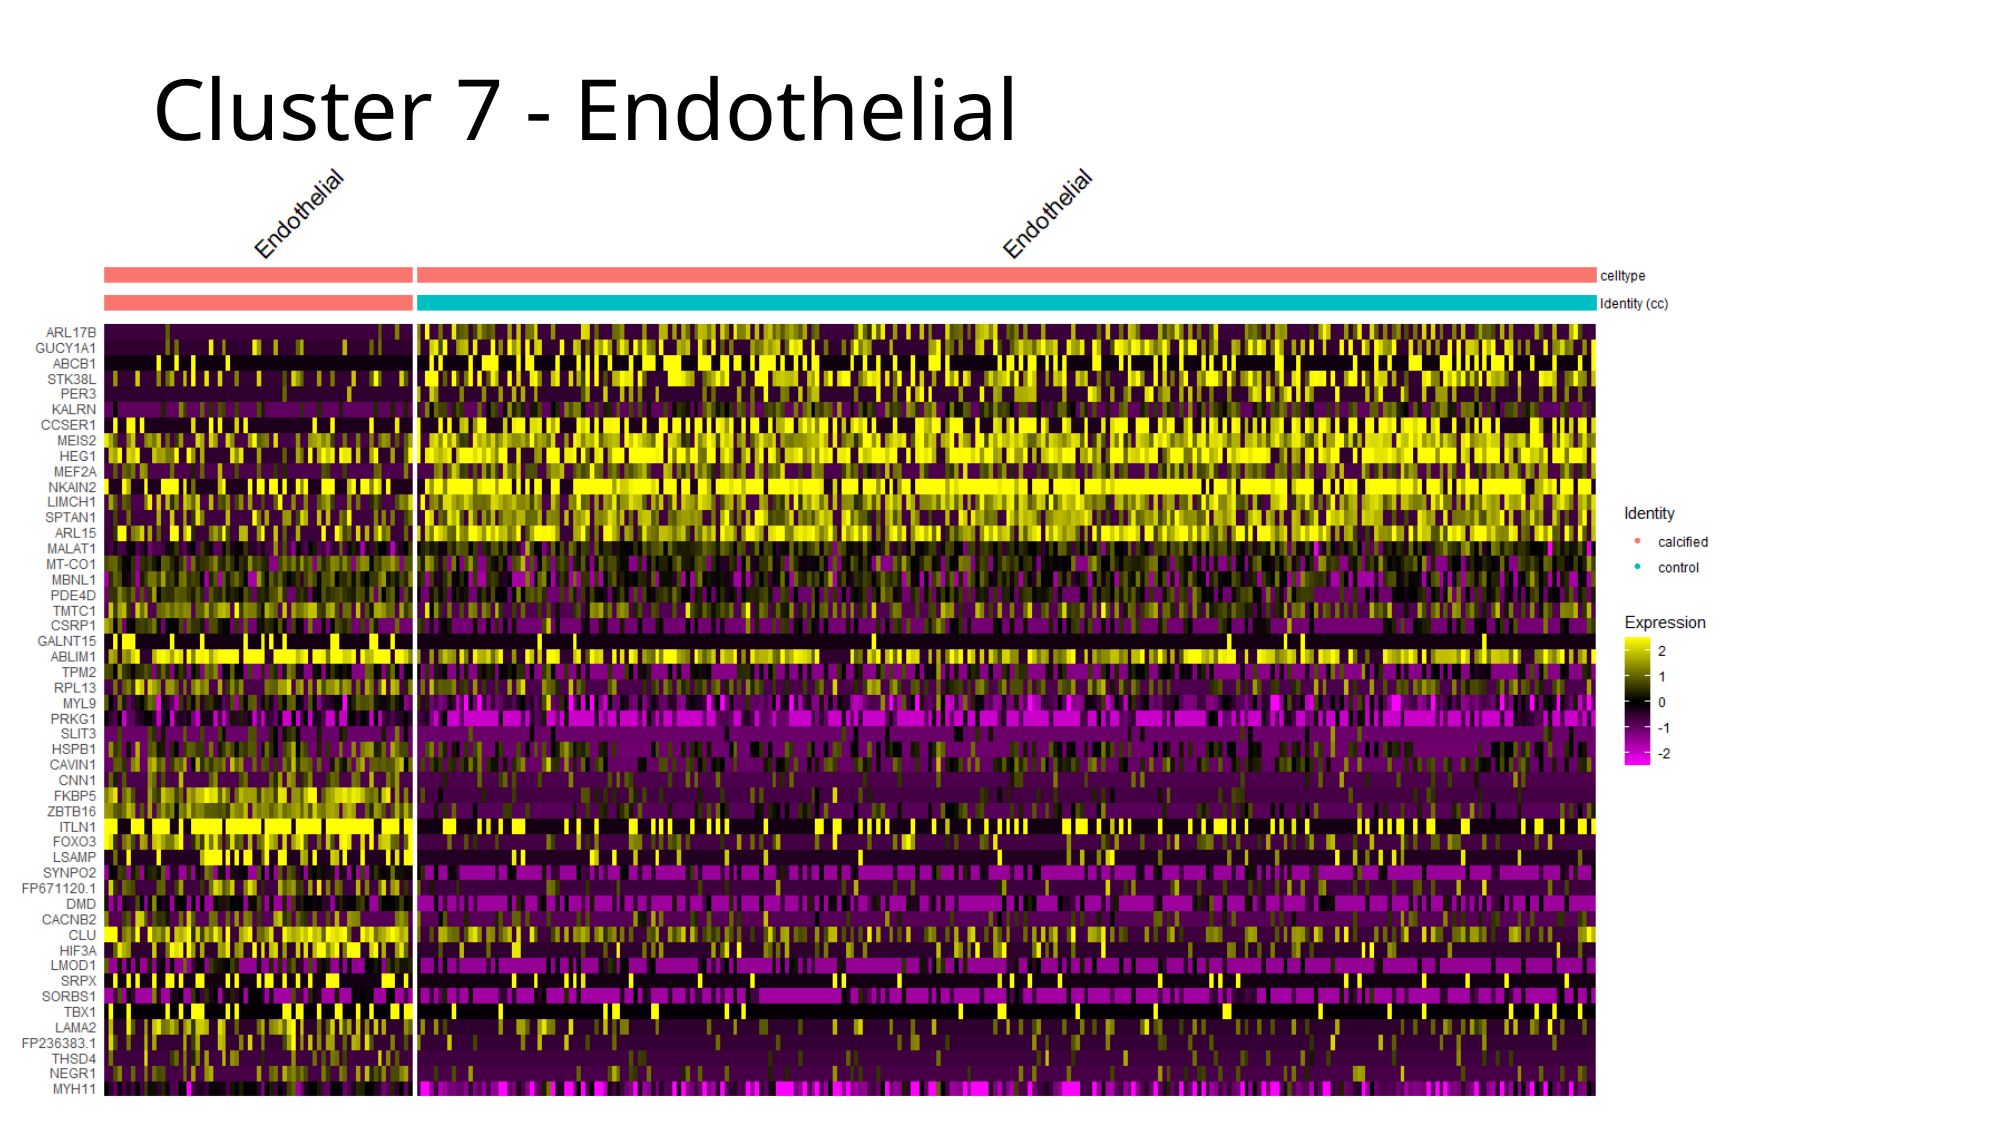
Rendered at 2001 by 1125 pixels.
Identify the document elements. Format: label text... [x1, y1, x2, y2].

text_box Cluster 7 - Endothelial [137, 59, 1863, 167]
picture [14, 148, 1725, 1125]
